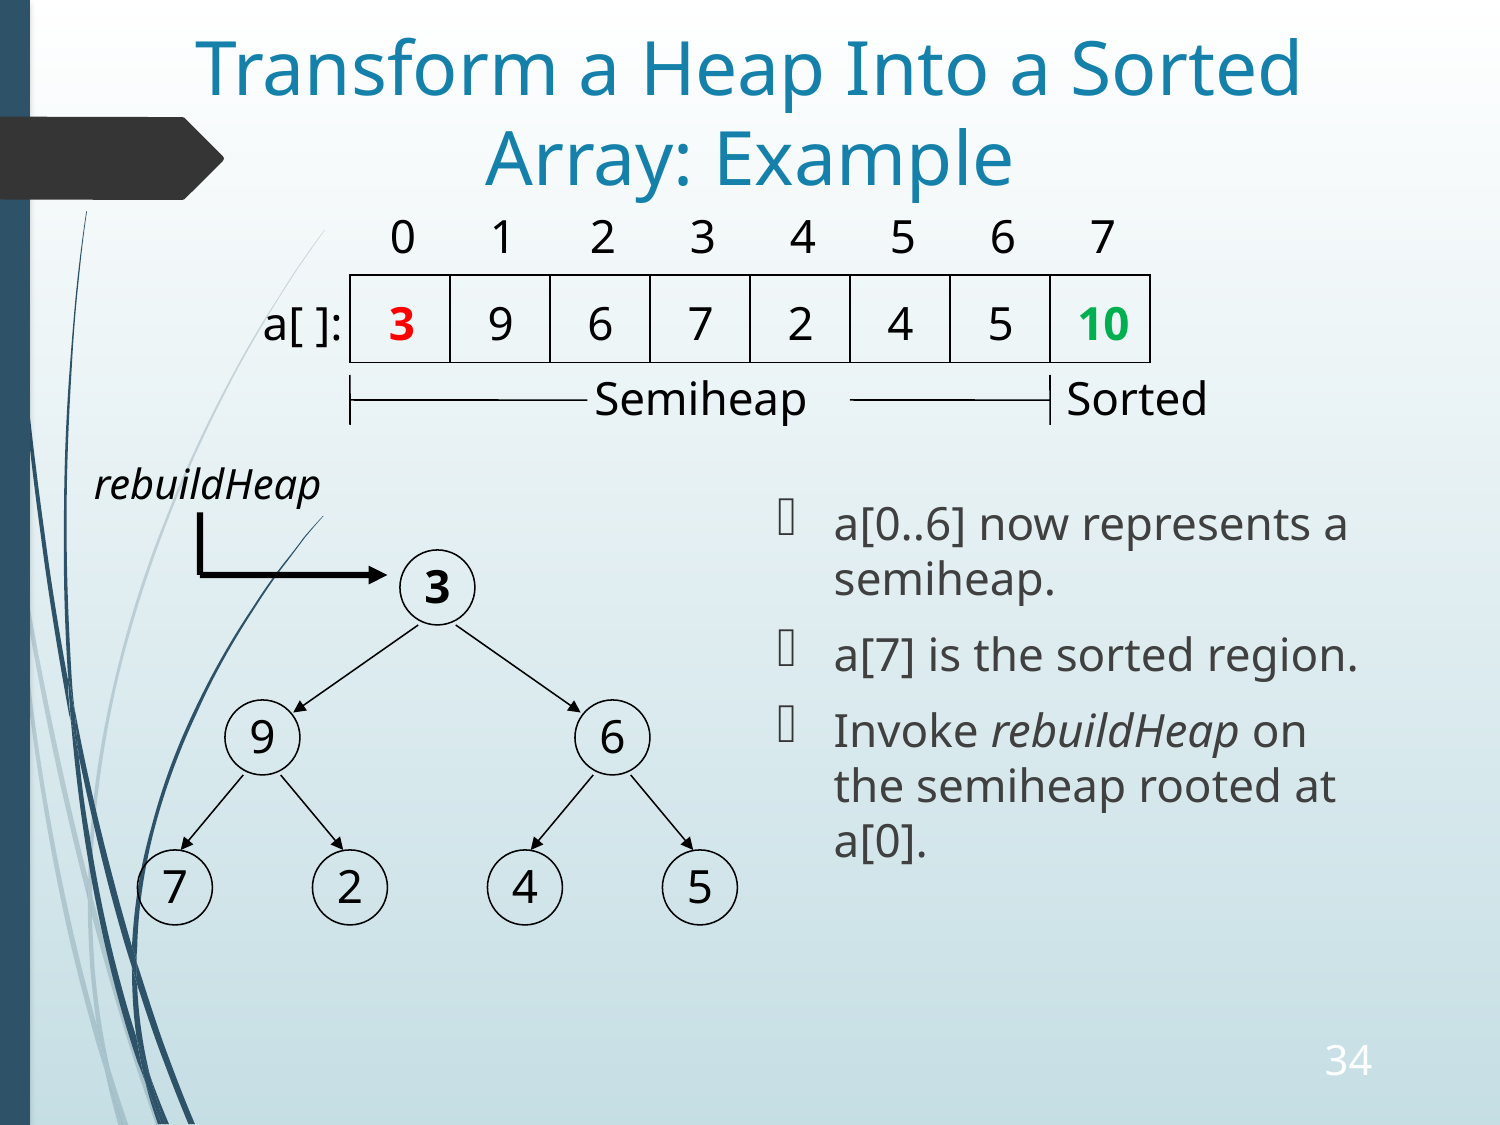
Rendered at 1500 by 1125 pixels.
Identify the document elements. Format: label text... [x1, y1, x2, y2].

list a[0..6] now represents a semiheap. a[7] is the sorted region. Invoke rebuildHeap on the semiheap rooted at a[0]. [762, 487, 1400, 1038]
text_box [249, 199, 1213, 433]
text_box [87, 449, 388, 576]
title Transform a Heap Into a Sorted Array: Example [87, 12, 1413, 100]
slide_number 34 [1074, 1025, 1388, 1100]
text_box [137, 549, 738, 926]
